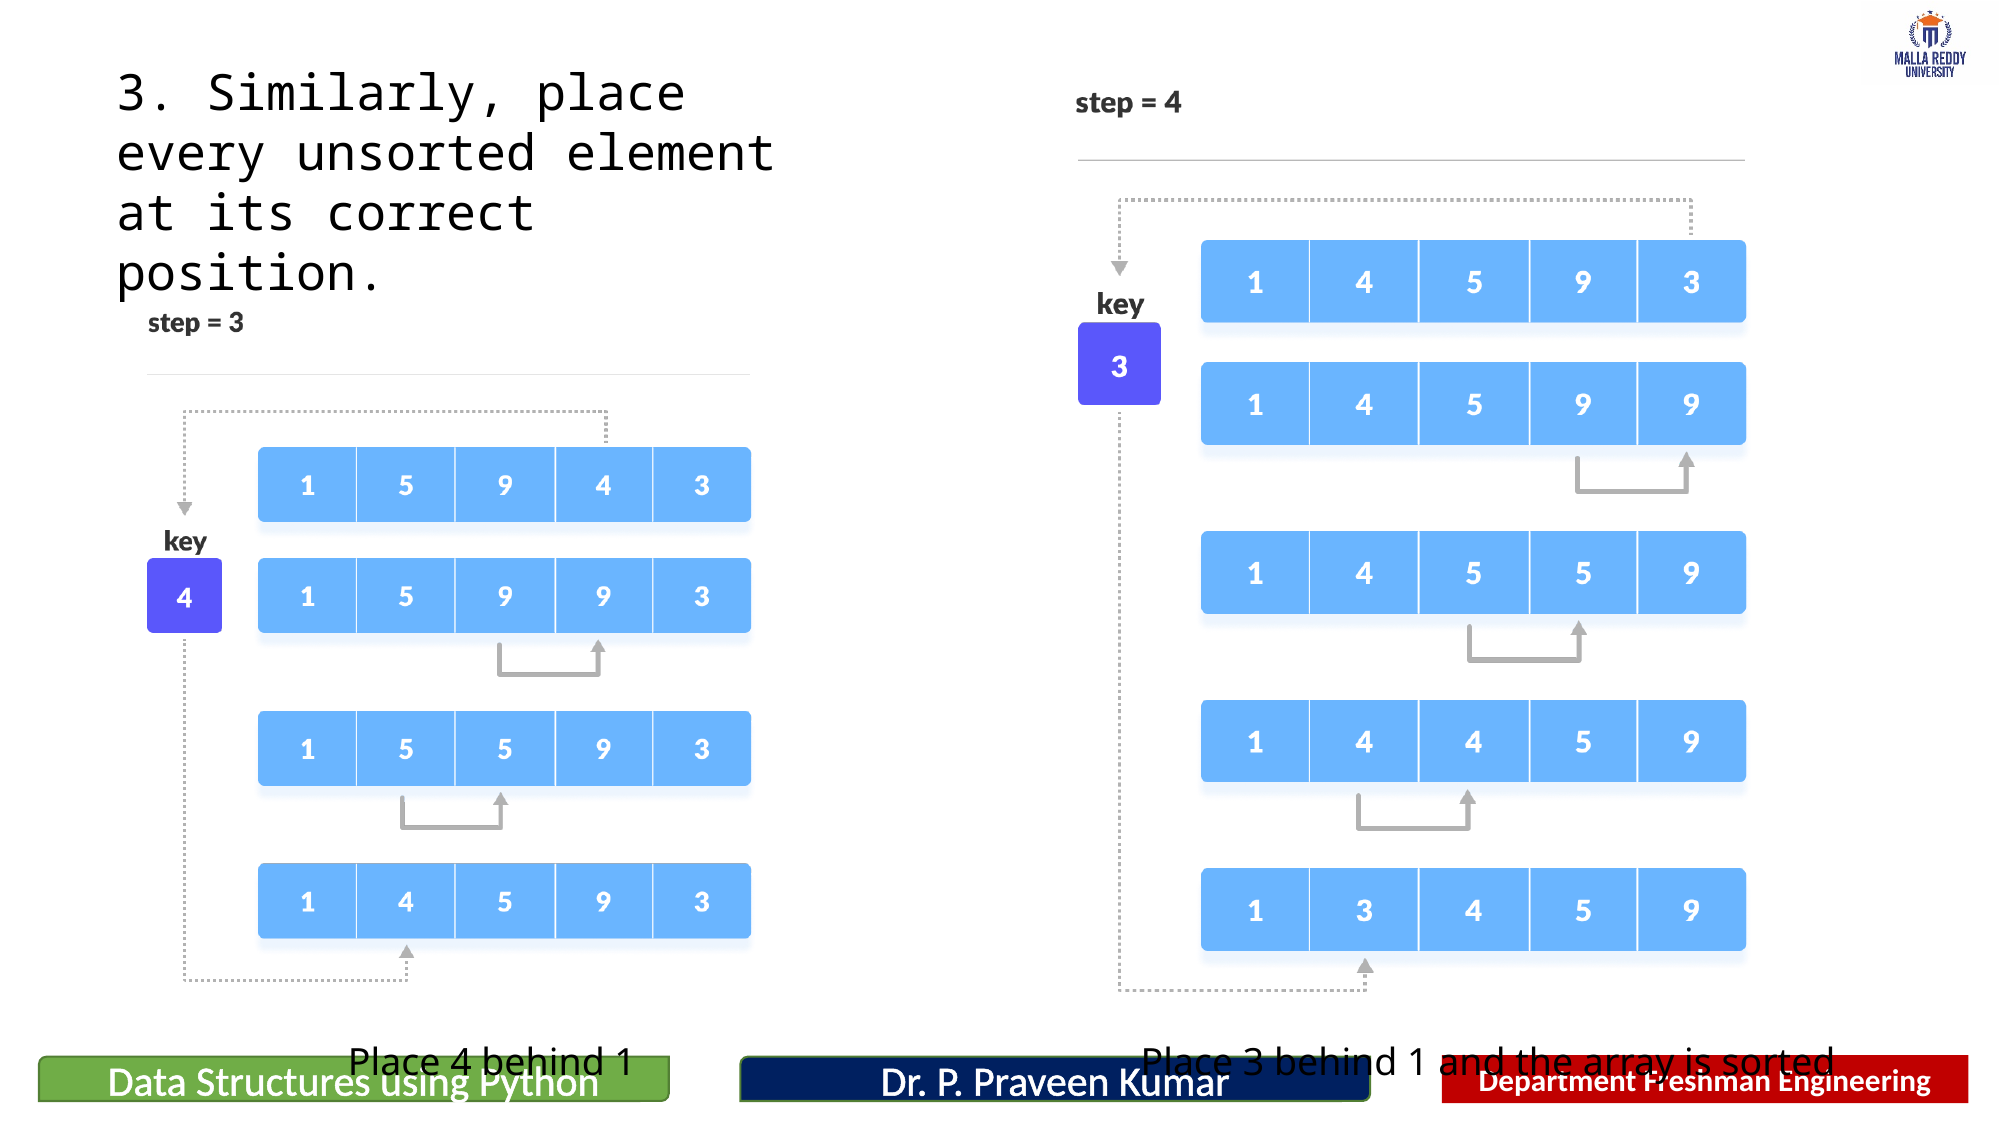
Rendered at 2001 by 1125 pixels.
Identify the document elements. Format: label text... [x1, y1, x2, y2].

picture [111, 267, 787, 1016]
text_box 3. Similarly, place every unsorted element at its correct position. [101, 52, 797, 308]
text_box Place 4 behind 1 [332, 1030, 783, 1091]
text_box Place 3 behind 1 and the array is sorted [1125, 1030, 1855, 1091]
picture [1861, 1, 1999, 85]
picture [1038, 41, 1786, 1030]
